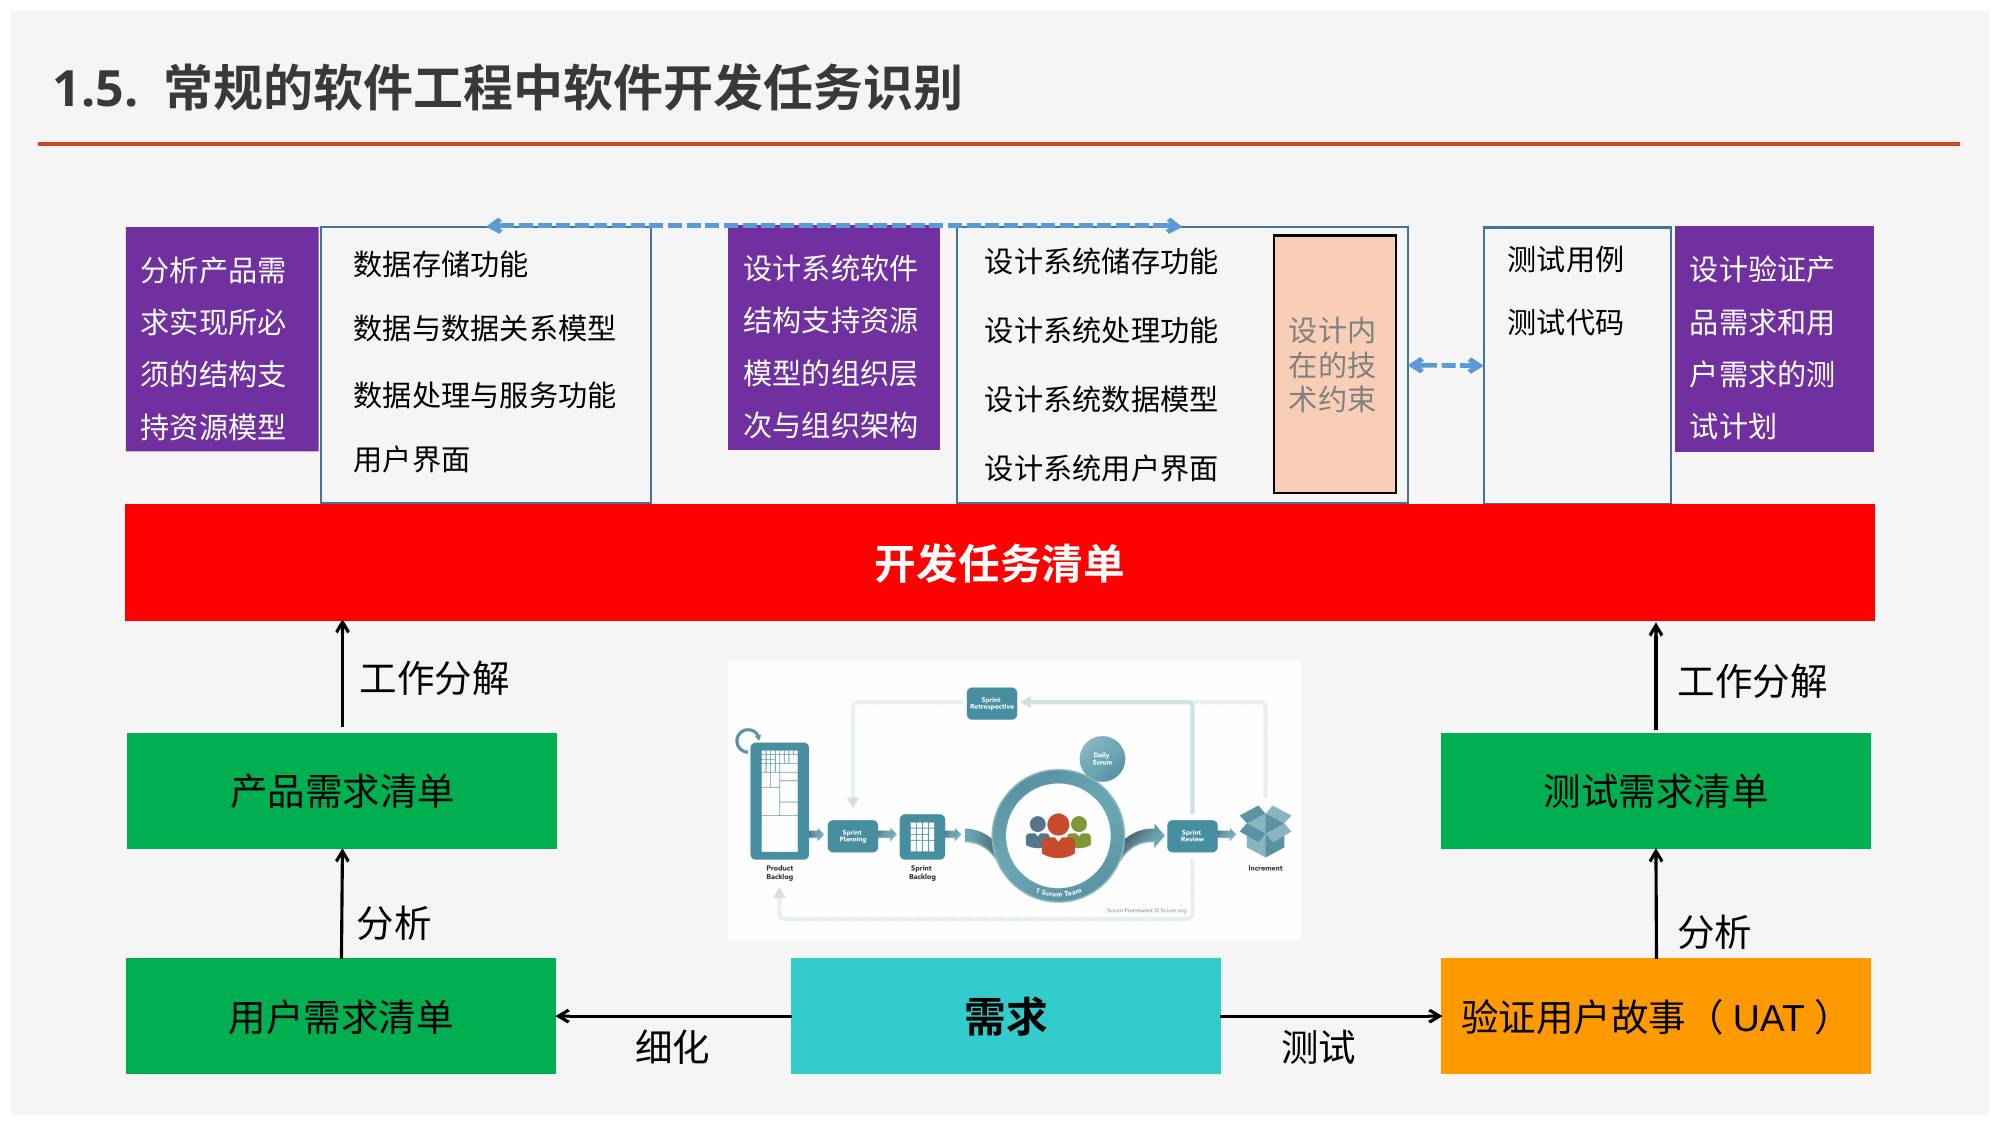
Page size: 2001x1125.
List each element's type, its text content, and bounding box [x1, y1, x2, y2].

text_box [321, 226, 652, 504]
text_box 工作分解 [345, 647, 525, 707]
text_box 工作分解 [1662, 650, 1843, 710]
text_box 开发任务清单 [125, 504, 1875, 621]
text_box 测试 [1266, 1017, 1372, 1076]
text_box 产品需求清单 [127, 733, 557, 849]
text_box 设计系统软件结构支持资源模型的组织层次与组织架构 [728, 225, 834, 450]
text_box 测试需求清单 [1441, 733, 1871, 849]
title 1.5. 常规的软件工程中软件开发任务识别 [37, 19, 834, 125]
text_box 分析产品需求实现所必须的结构支持资源模型 [125, 227, 319, 452]
picture [728, 660, 1301, 941]
text_box 设计验证产品需求和用户需求的测试计划 [1675, 226, 1874, 452]
text_box 细化 [620, 1017, 726, 1076]
text_box 设计系统软件结构支持资源模型的组织层次与组织架构 [835, 225, 940, 450]
title 1.5. 常规的软件工程中软件开发任务识别 [835, 19, 1166, 125]
text_box 分析 [343, 892, 447, 953]
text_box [957, 226, 1408, 504]
text_box 验证用户故事（UAT） [1441, 958, 1871, 1074]
text_box 分析 [1662, 901, 1768, 962]
text_box 需求 [791, 958, 1221, 1074]
text_box [1483, 226, 1672, 504]
text_box 用户需求清单 [126, 958, 556, 1074]
